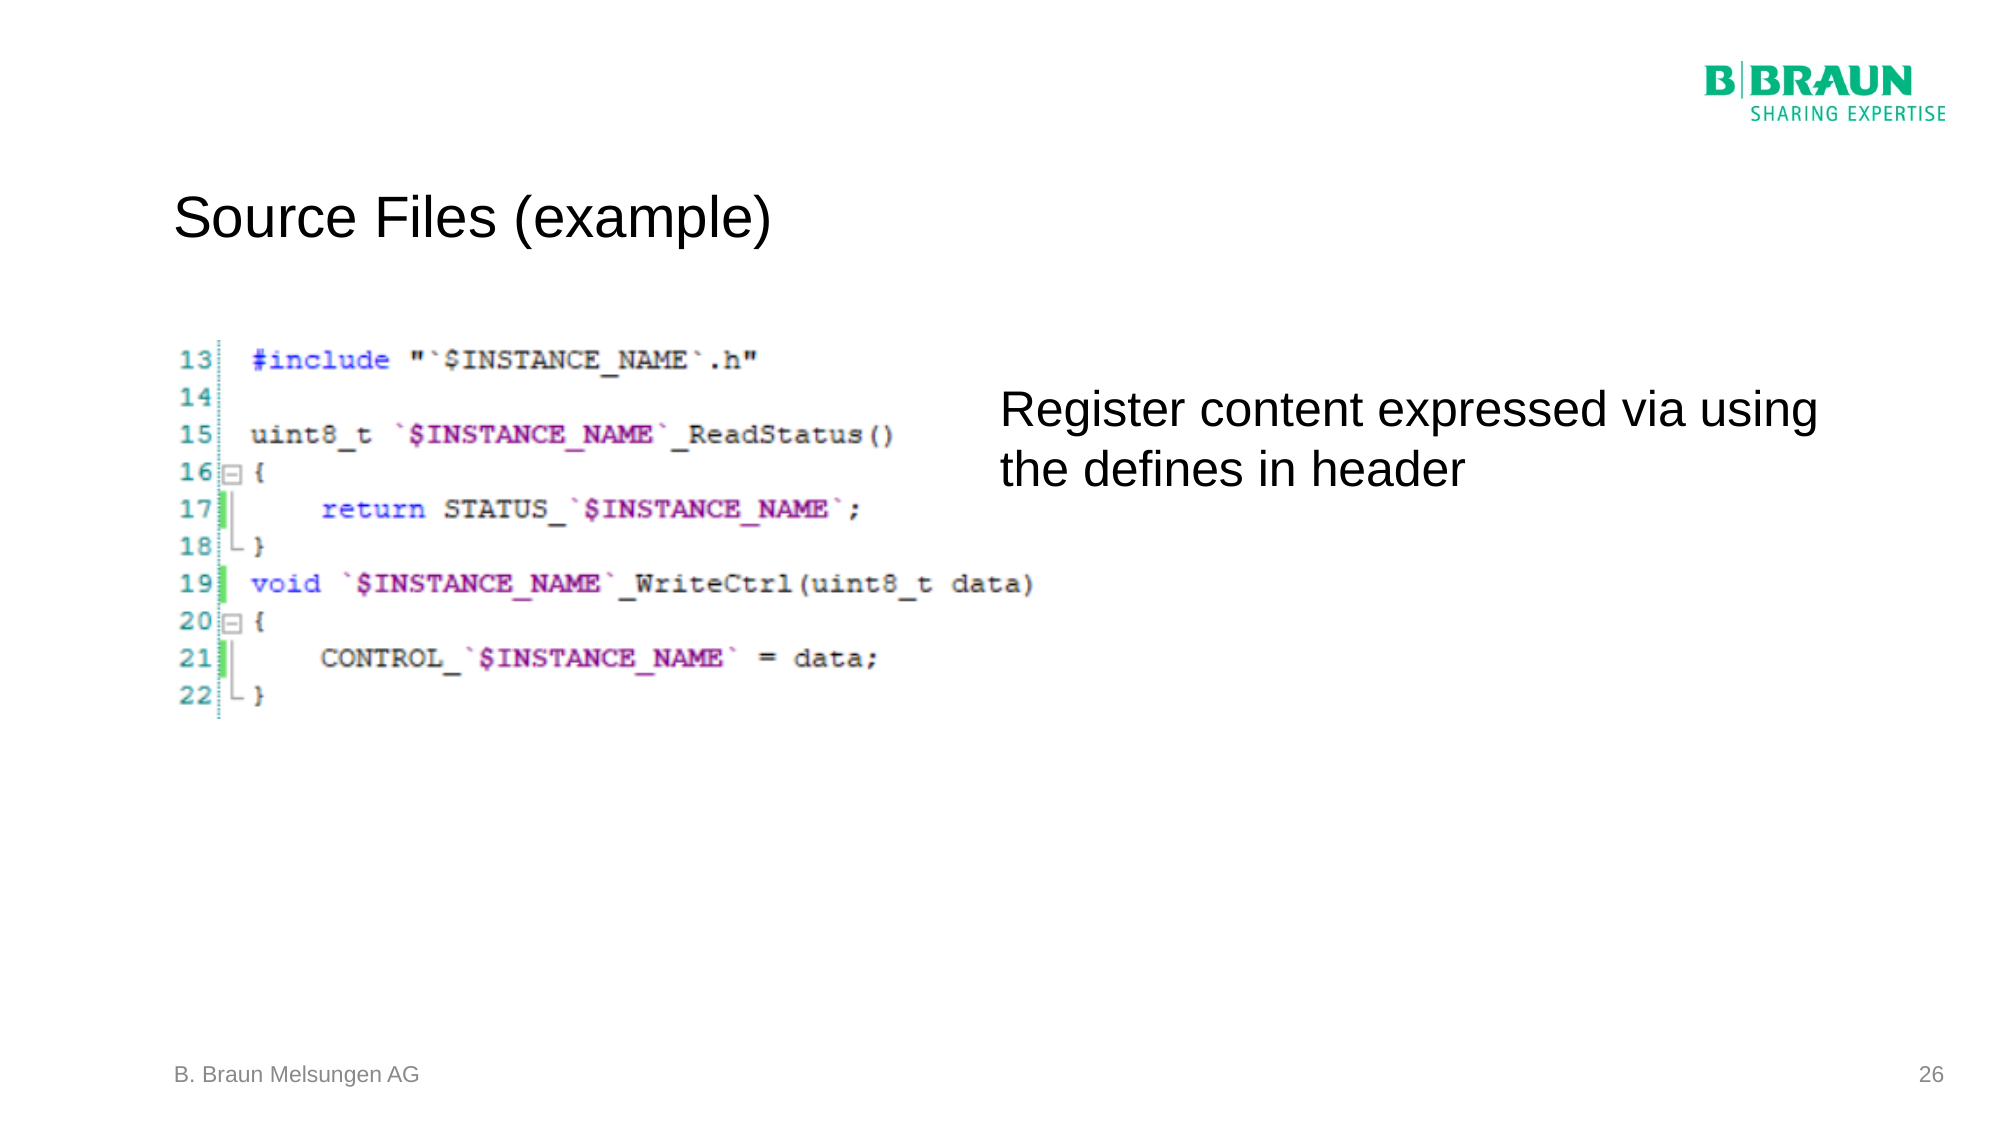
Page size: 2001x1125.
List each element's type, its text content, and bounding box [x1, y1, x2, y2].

picture [1704, 61, 1945, 107]
title Source Files (example) [173, 107, 1945, 250]
text_box Register content expressed via using the defines in header [1052, 376, 1827, 530]
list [173, 340, 1049, 719]
